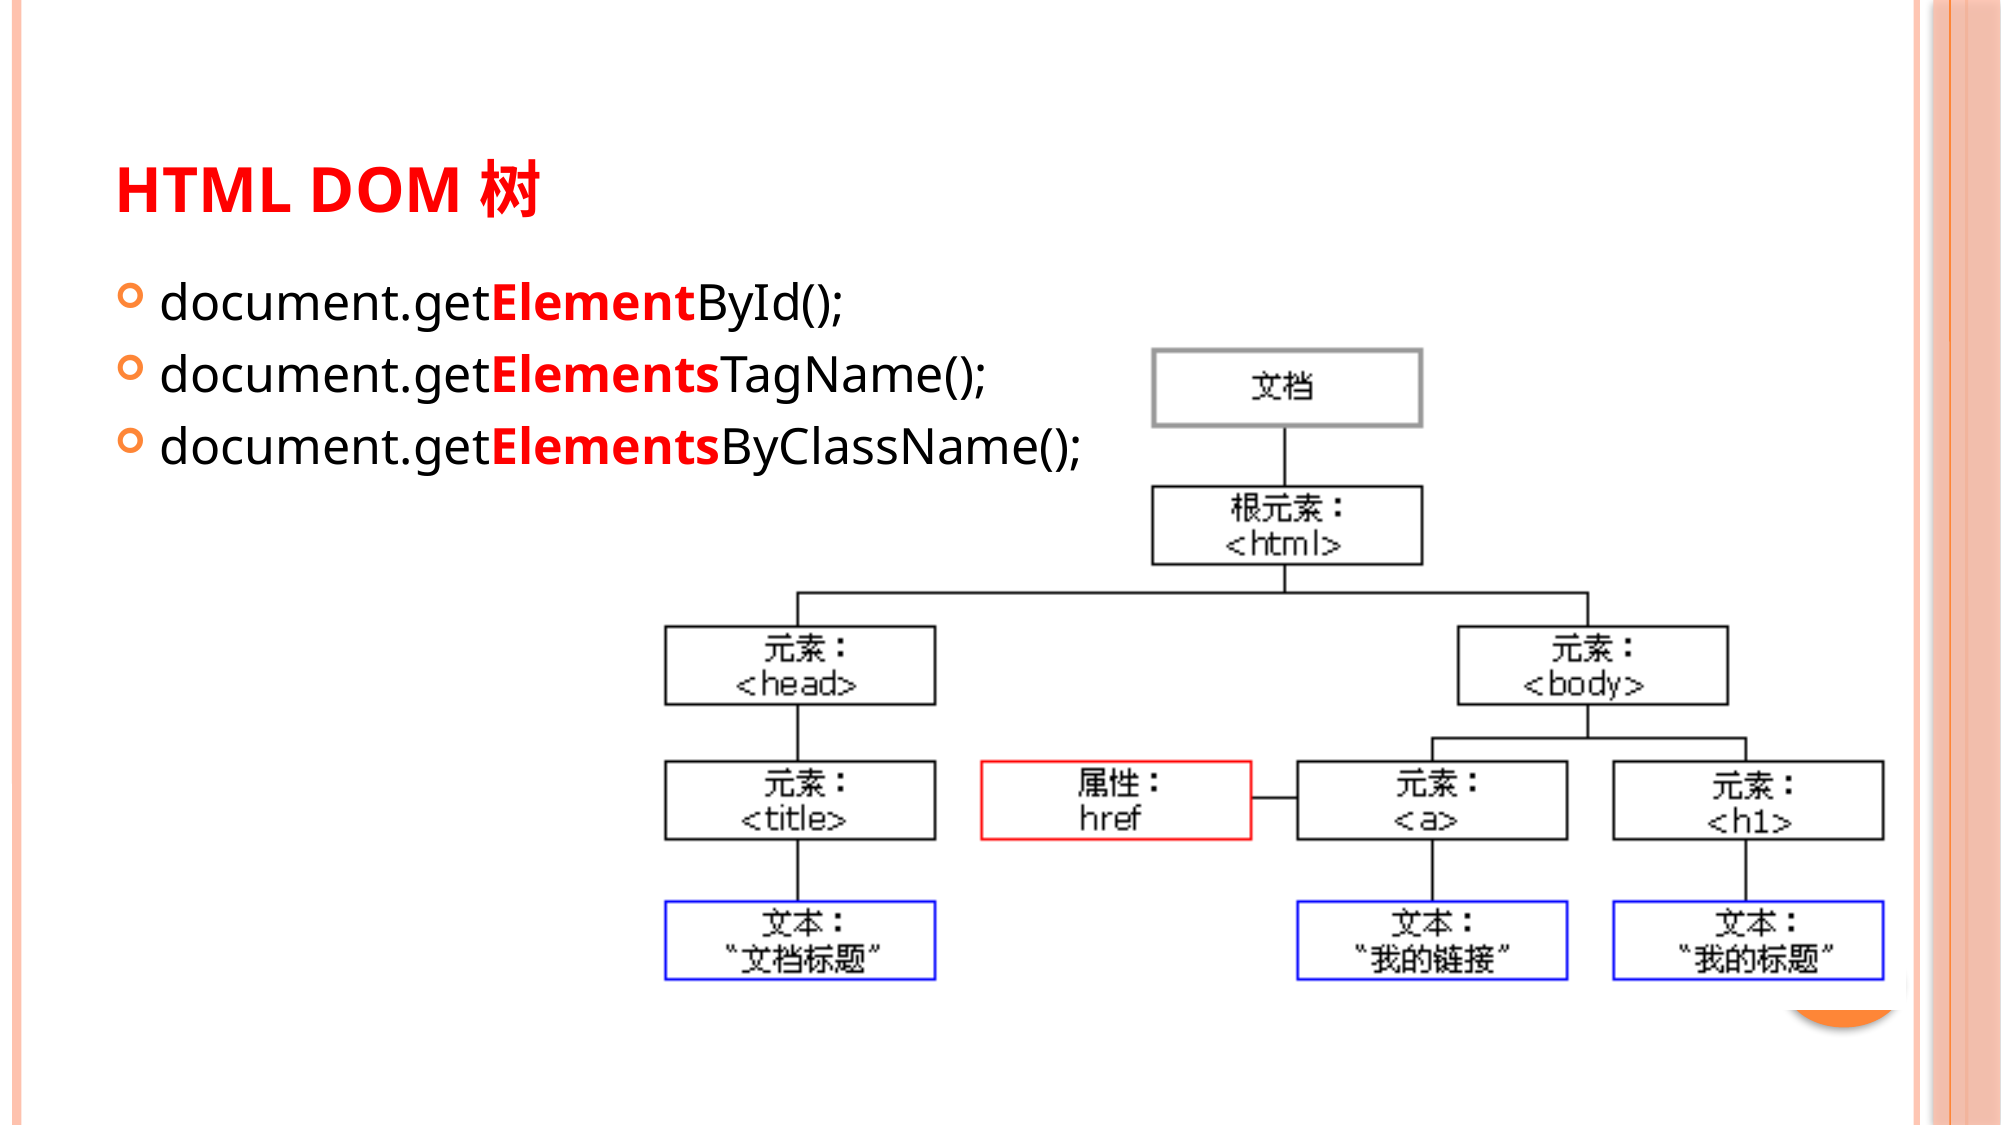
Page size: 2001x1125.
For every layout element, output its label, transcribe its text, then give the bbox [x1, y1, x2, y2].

picture [647, 320, 1907, 1011]
list document.getElementById(); document.getElementsTagName(); document.getElementsByClassName(); [99, 262, 1734, 1062]
title HTML DOM树 [99, 45, 1734, 233]
